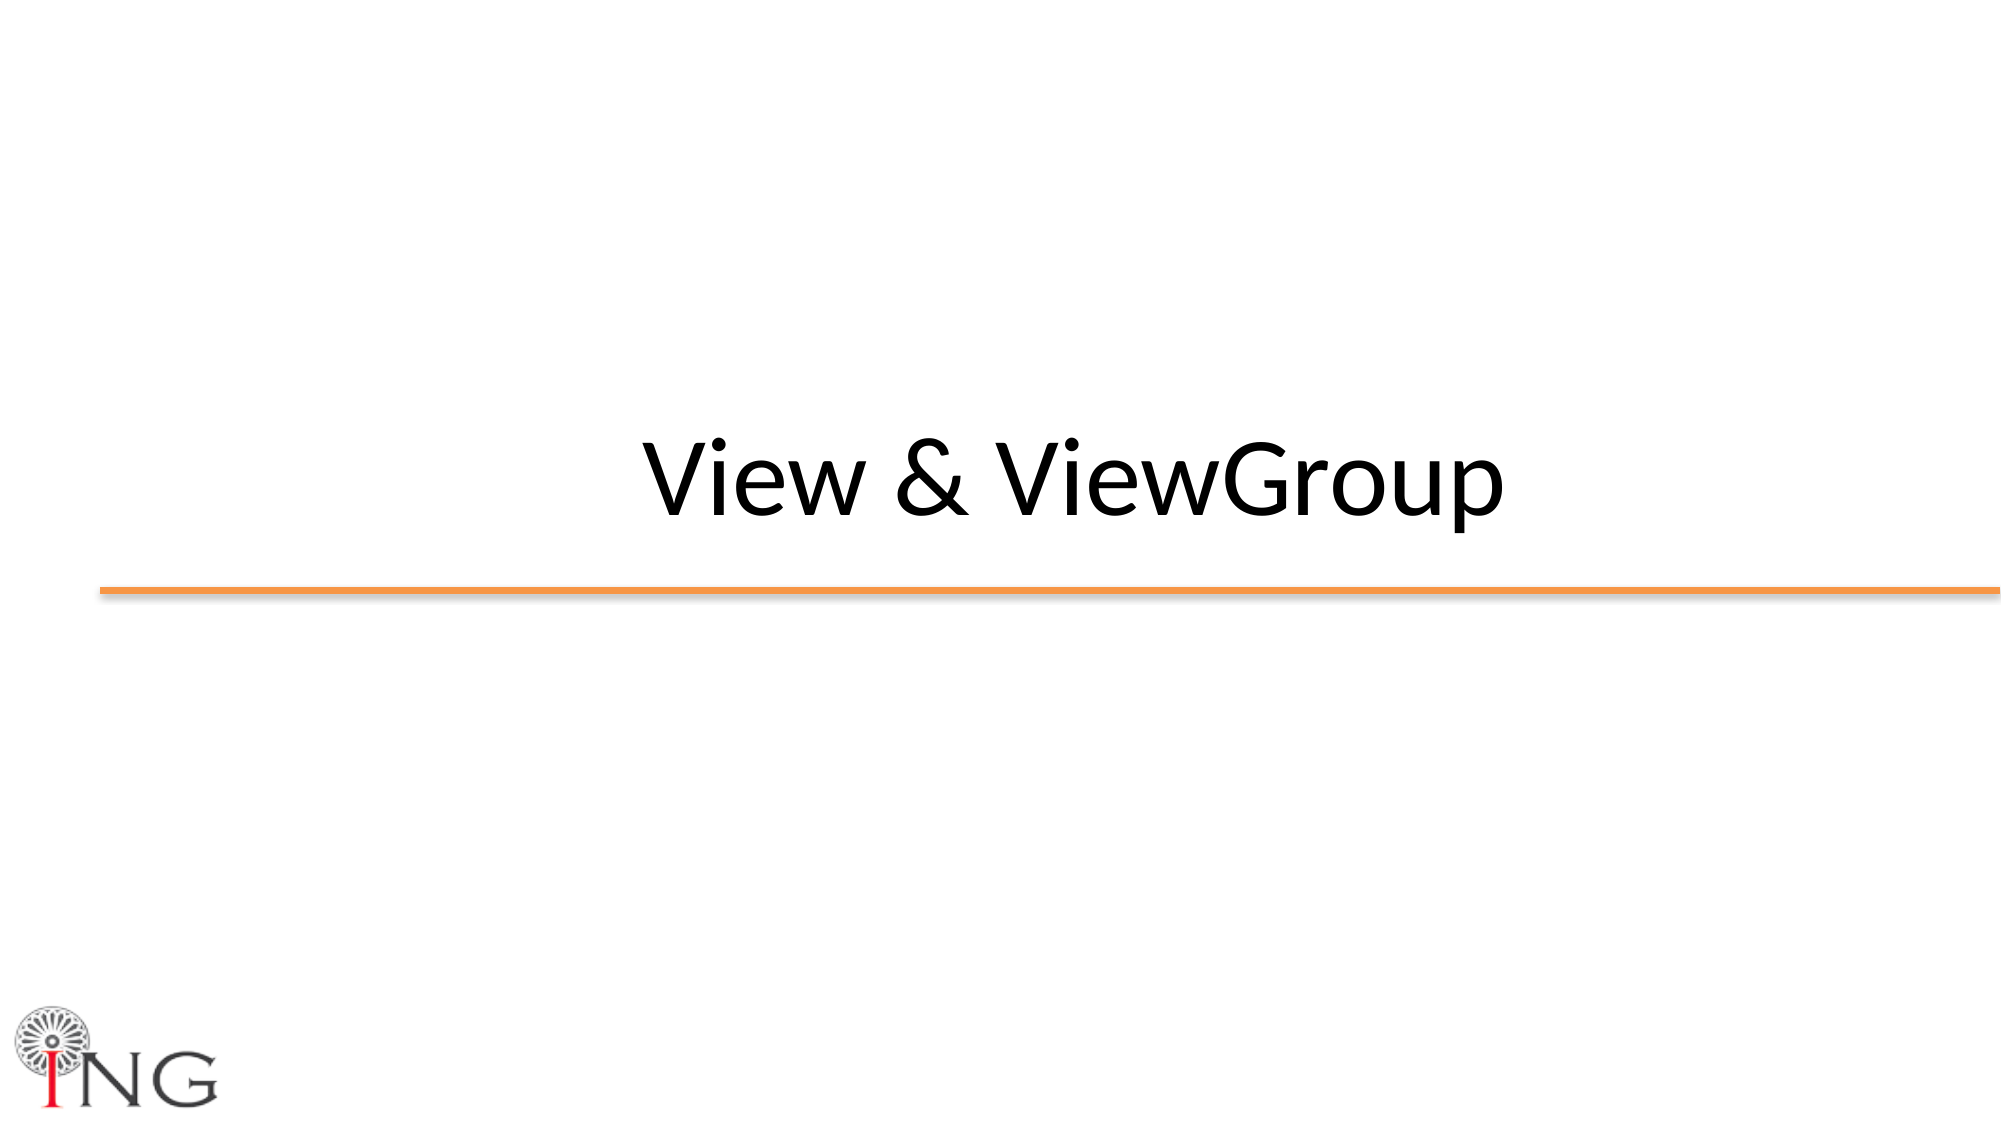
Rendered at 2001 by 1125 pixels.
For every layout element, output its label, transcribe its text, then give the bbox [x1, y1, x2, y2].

picture [0, 987, 244, 1125]
title View & ViewGroup [150, 349, 1850, 591]
